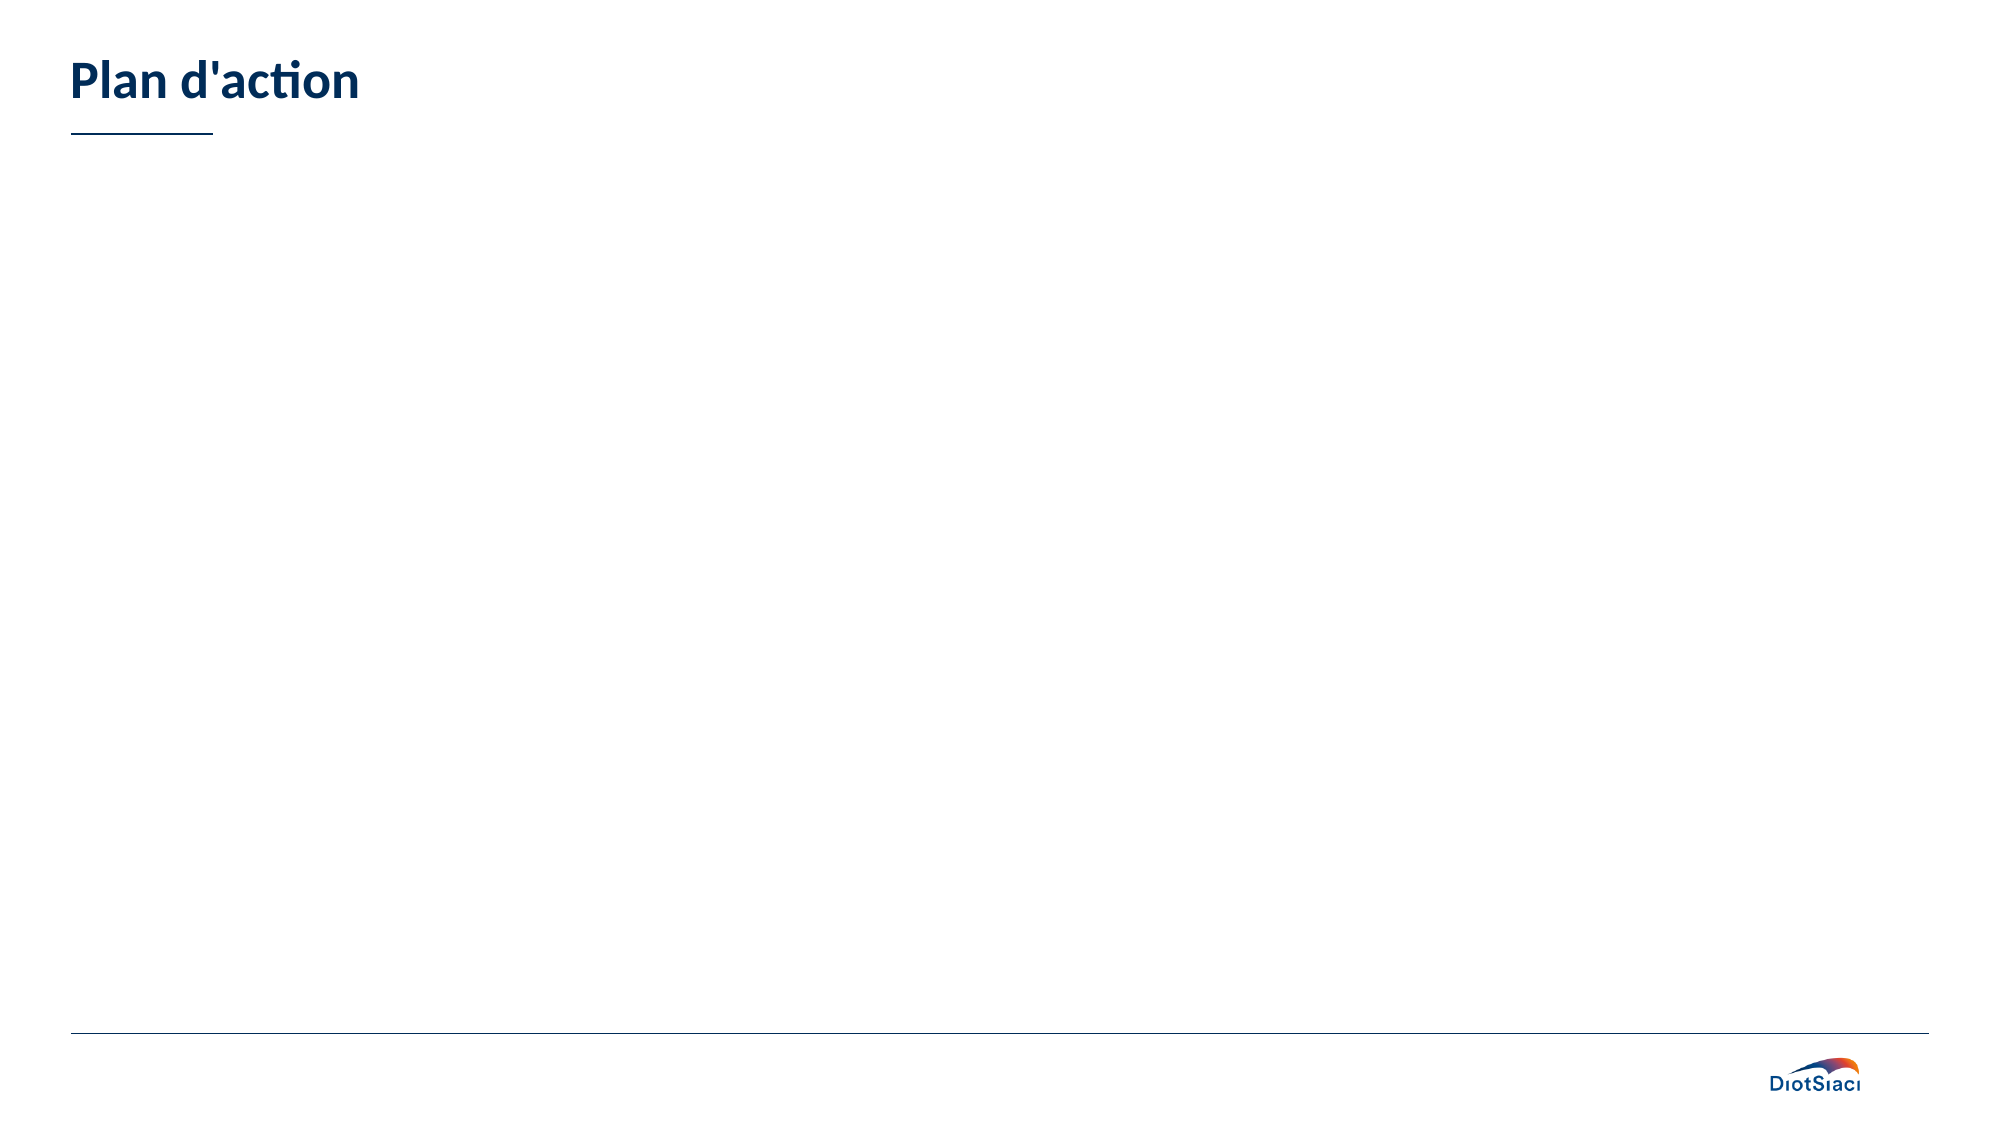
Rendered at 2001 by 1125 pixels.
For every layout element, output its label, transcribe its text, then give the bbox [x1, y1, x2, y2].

title Plan d'action [70, 0, 1930, 110]
picture [1766, 1056, 1864, 1092]
